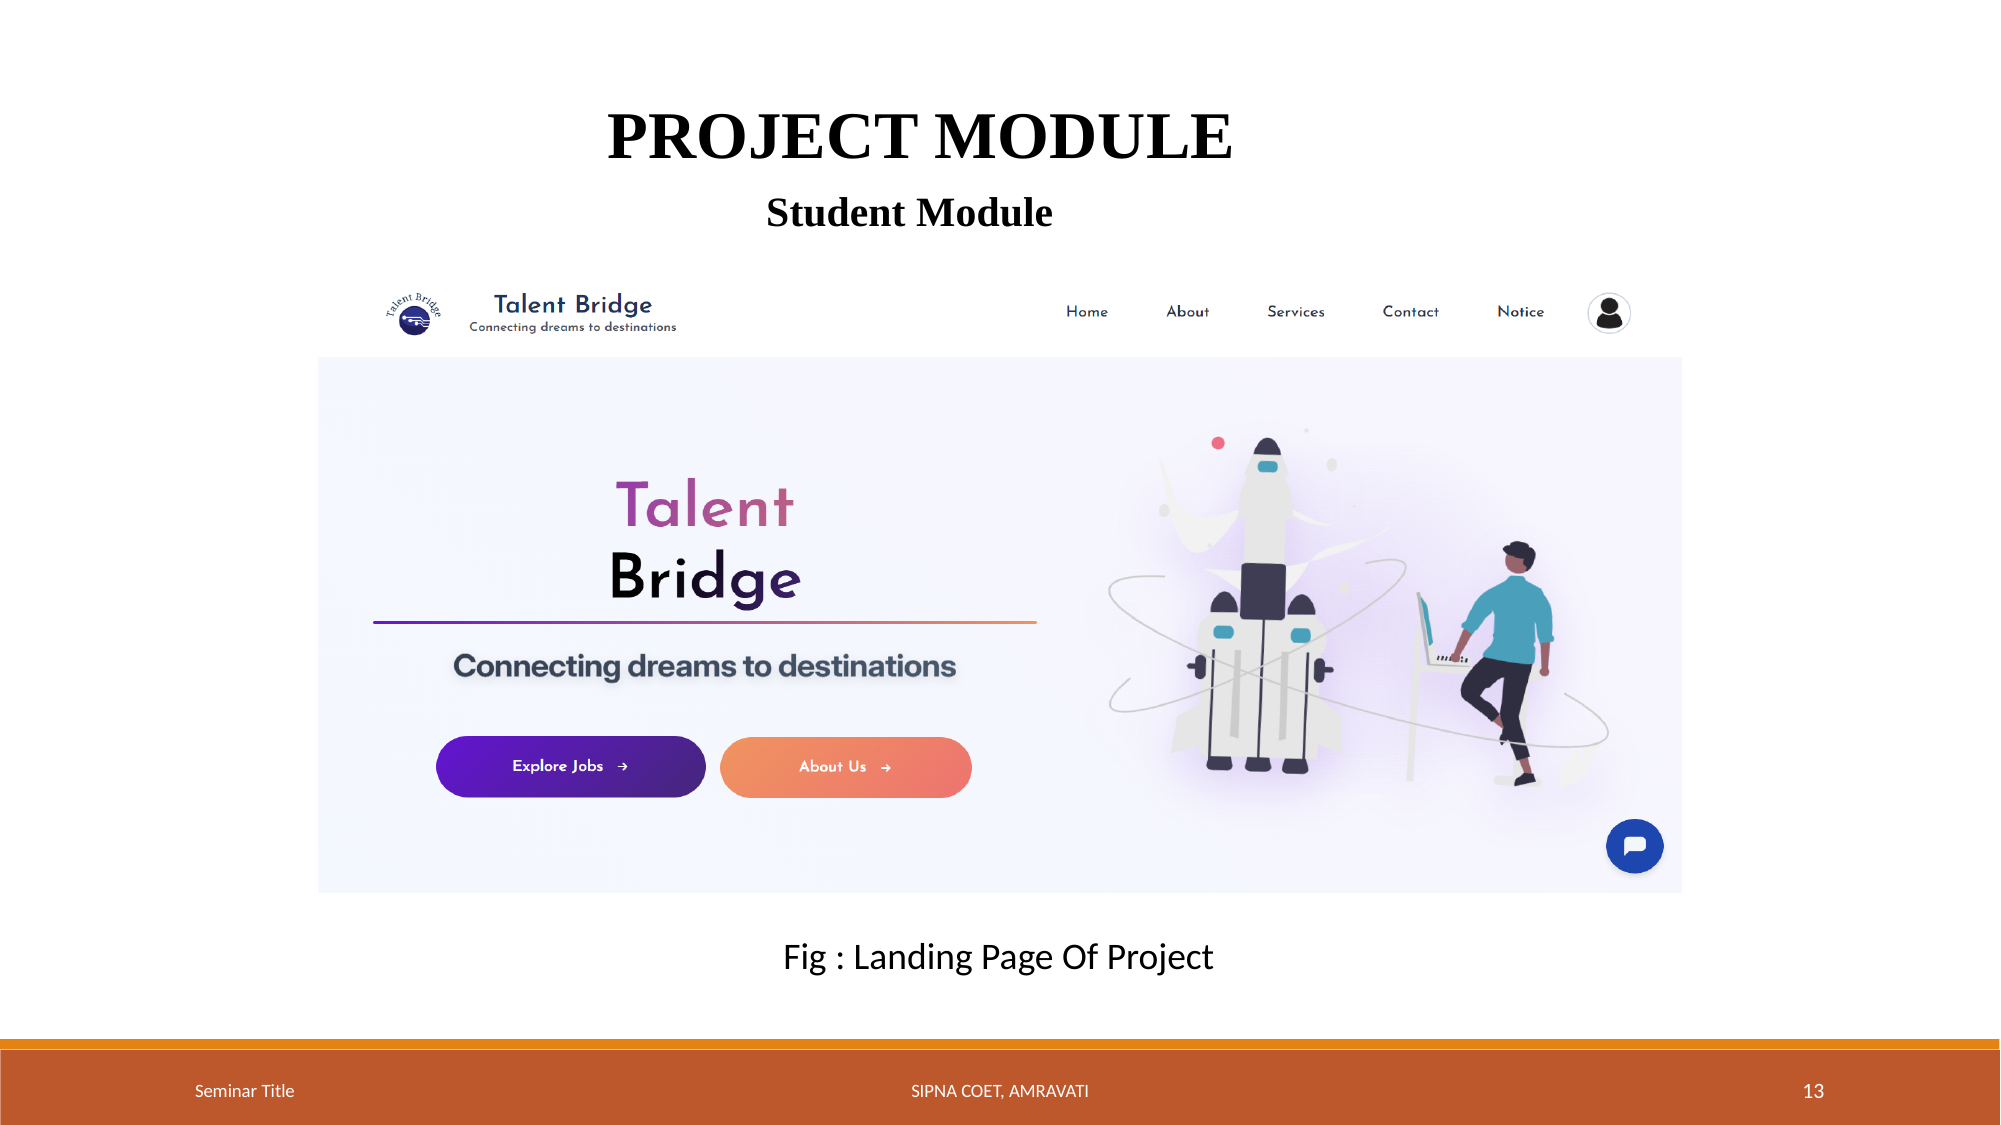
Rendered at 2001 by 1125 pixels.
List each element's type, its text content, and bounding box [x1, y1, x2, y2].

text_box Fig : Landing Page Of Project [503, 924, 1504, 985]
footer Sipna COET, Amravati [604, 1059, 1396, 1120]
slide_number 13 [1624, 1059, 1840, 1120]
slide_number Seminar Title [180, 1059, 586, 1120]
text_box Student Module [161, 170, 1682, 318]
picture [318, 268, 1682, 894]
text_box PROJECT MODULE [161, 84, 1682, 170]
